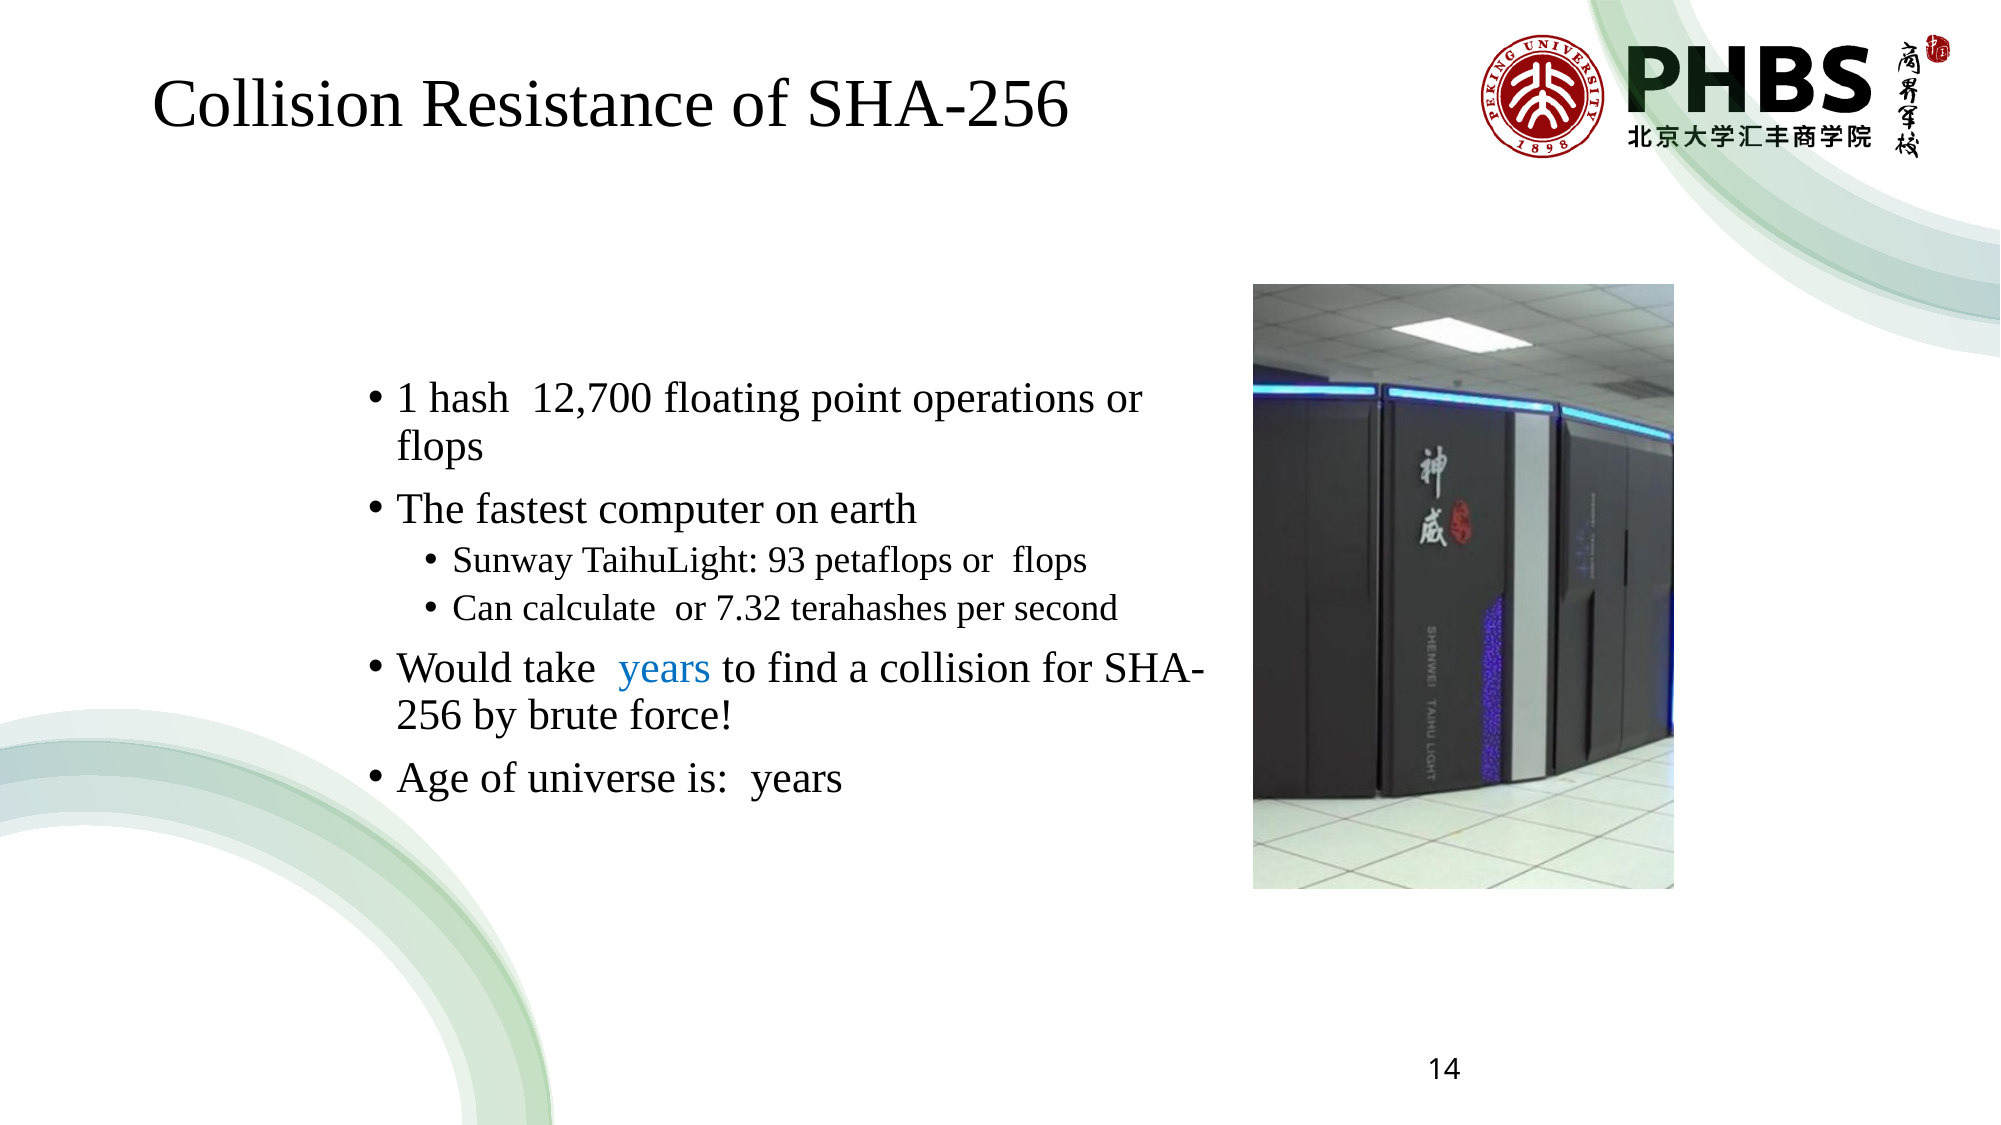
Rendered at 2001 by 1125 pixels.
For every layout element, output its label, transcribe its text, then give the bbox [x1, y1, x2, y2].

slide_number 14 [1412, 1042, 1750, 1103]
picture [1458, 0, 1609, 59]
footer [249, 1042, 757, 1103]
picture [1625, 0, 2000, 185]
picture [1252, 284, 1674, 890]
title Collision Resistance of SHA-256 [137, 59, 1863, 278]
